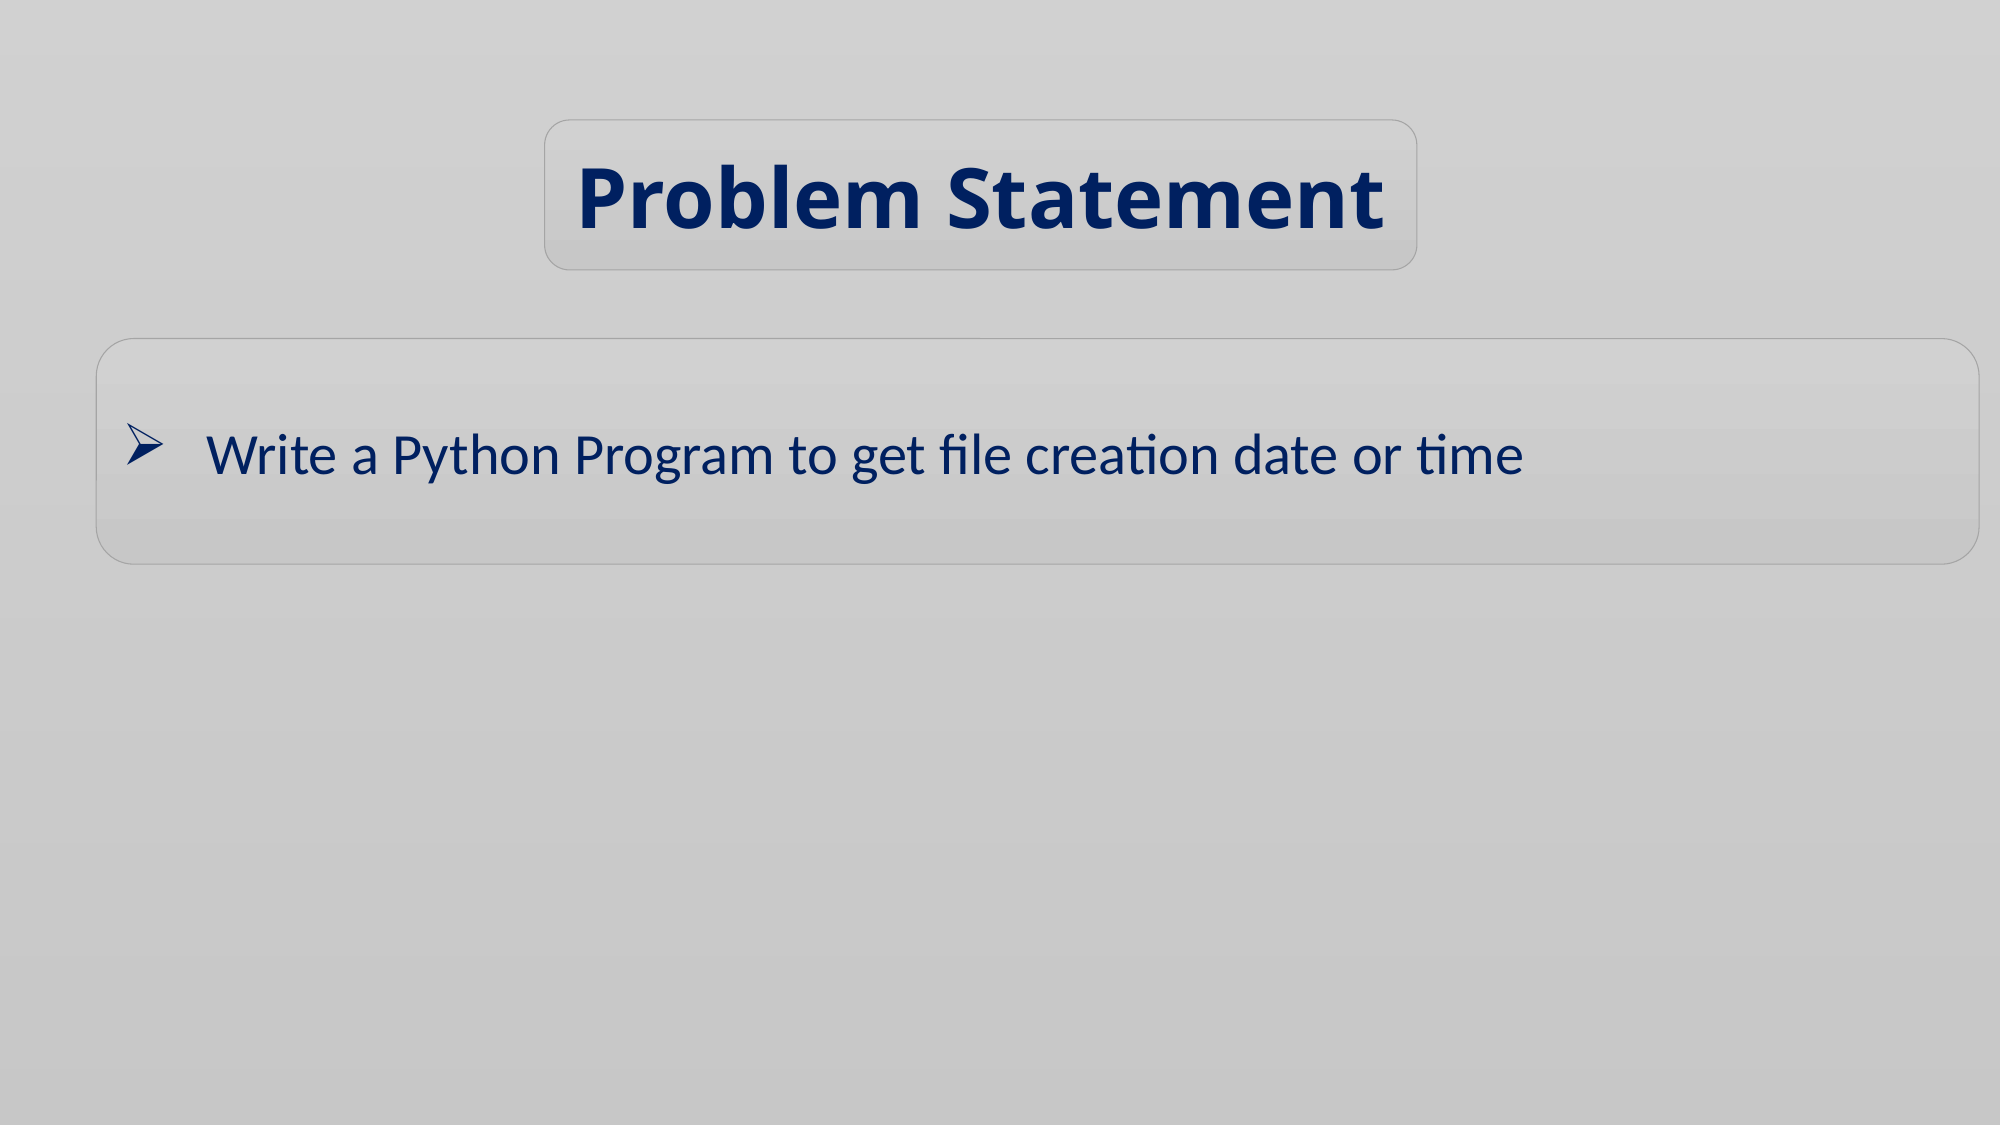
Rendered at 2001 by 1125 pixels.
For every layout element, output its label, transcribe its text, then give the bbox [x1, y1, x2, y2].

text_box Write a Python Program to get file creation date or time [95, 337, 1980, 565]
text_box Problem Statement [544, 119, 1418, 271]
